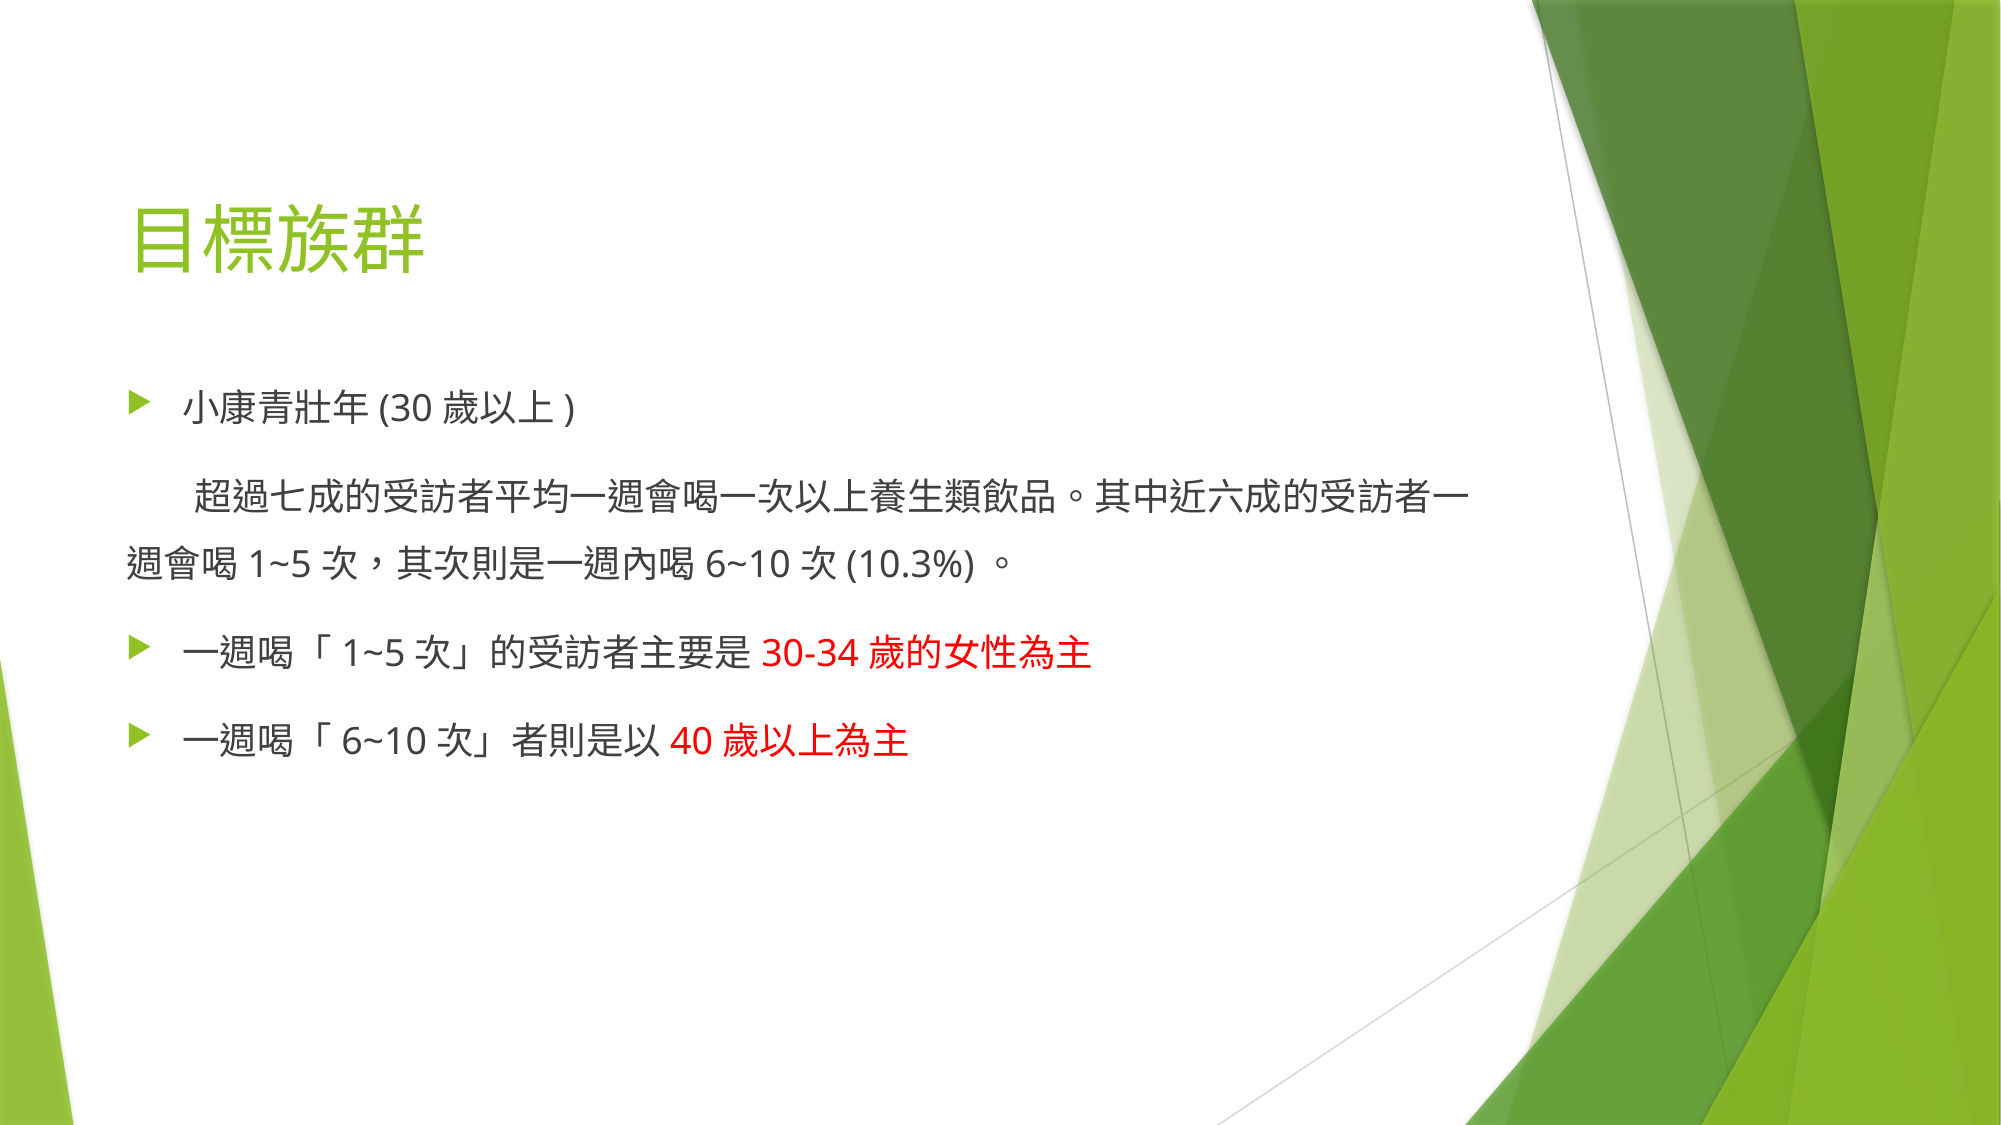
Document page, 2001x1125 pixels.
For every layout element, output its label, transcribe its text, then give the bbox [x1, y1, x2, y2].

list 小康青壯年(30歲以上) 超過七成的受訪者平均一週會喝一次以上養生類飲品。其中近六成的受訪者一週會喝1~5次，其次則是一週內喝6~10次(10.3%)。 一週喝「1~5次」的受訪者主要是30-34歲的女性為主 一週喝「6~10次」者則是以40歲以上為主 [111, 354, 1522, 1052]
title 目標族群 [111, 184, 1522, 354]
